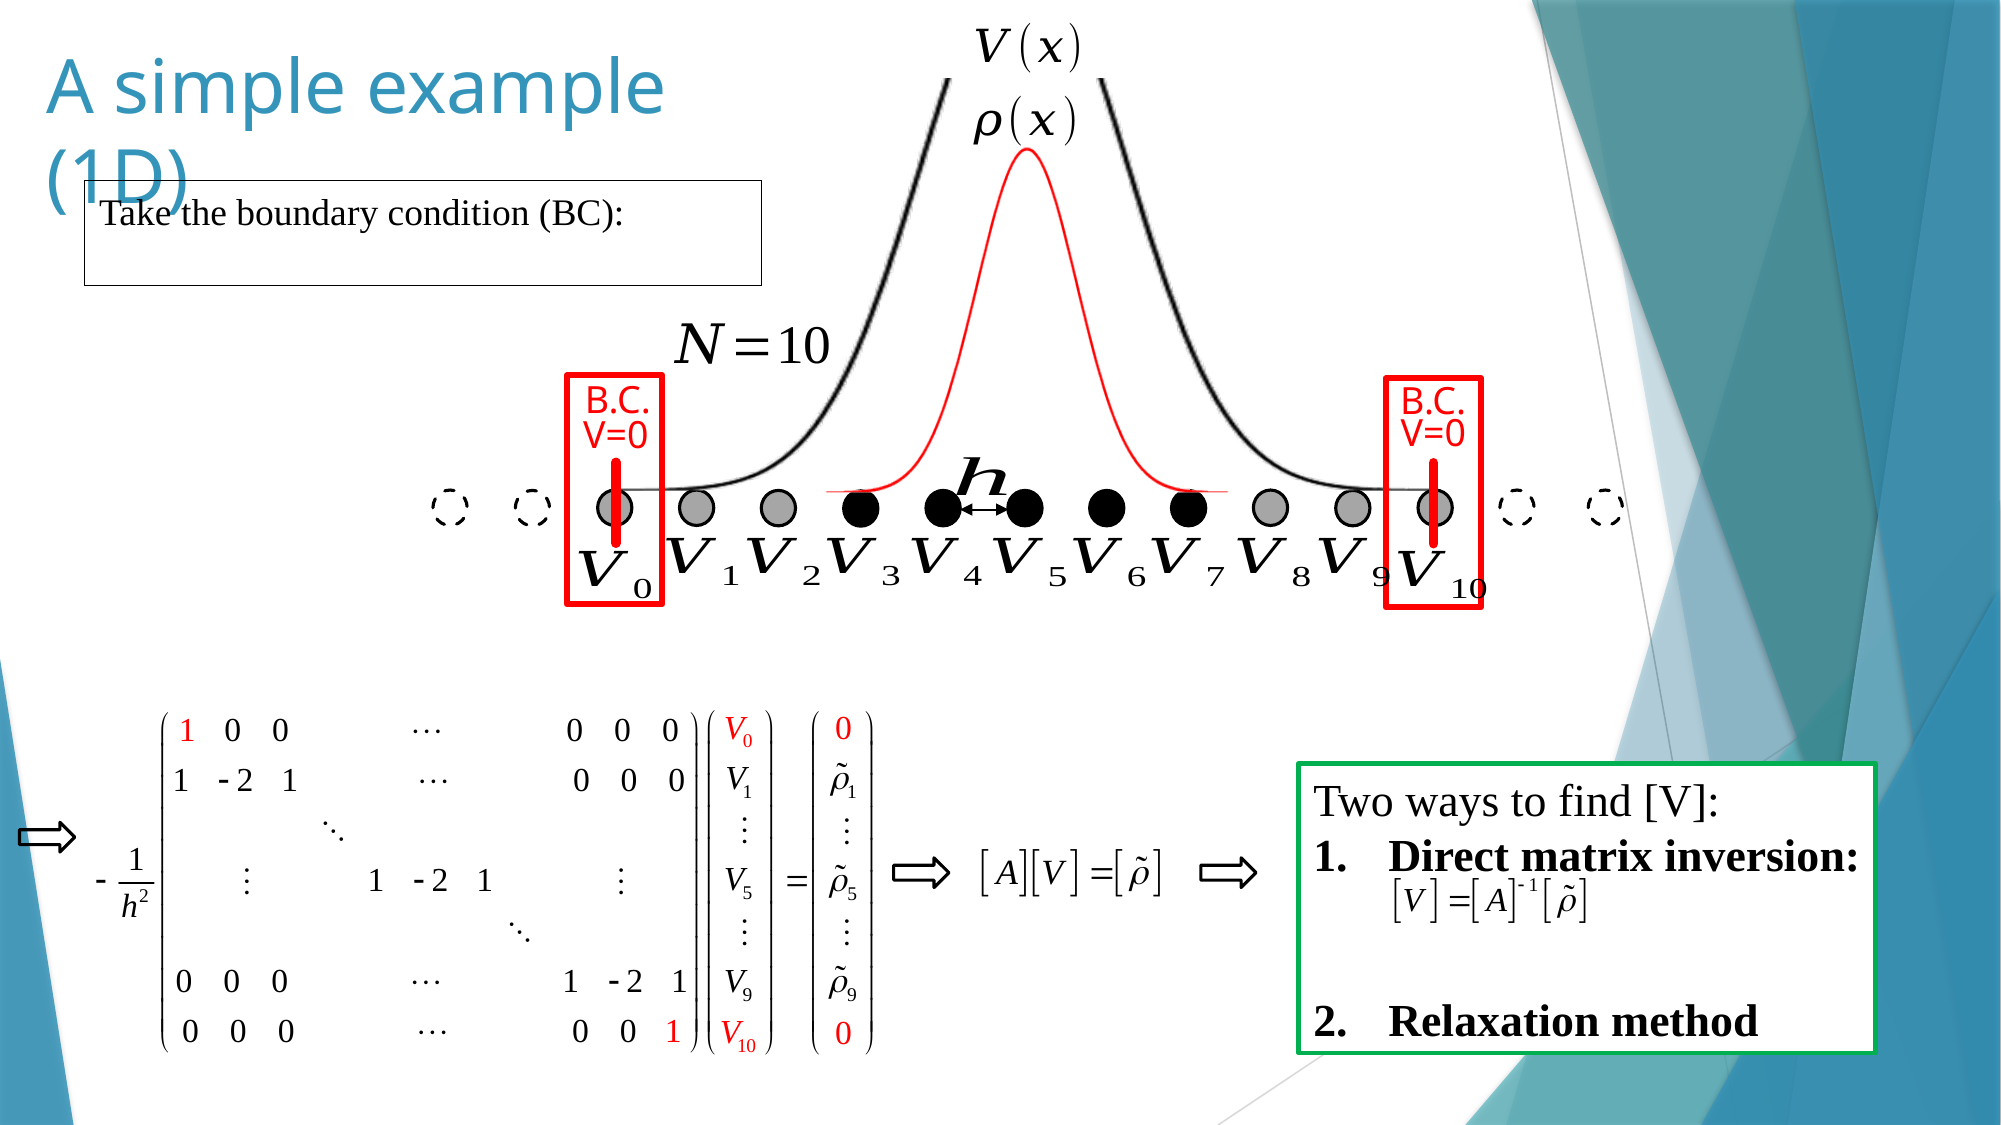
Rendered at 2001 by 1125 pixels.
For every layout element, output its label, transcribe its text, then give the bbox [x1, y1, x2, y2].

text_box [17, 820, 76, 854]
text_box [1294, 762, 1880, 1057]
text_box [1199, 856, 1258, 889]
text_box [432, 18, 1624, 608]
text_box [892, 856, 951, 889]
title A simple example (1D) [31, 30, 427, 138]
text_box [975, 845, 1168, 906]
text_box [89, 703, 883, 1063]
